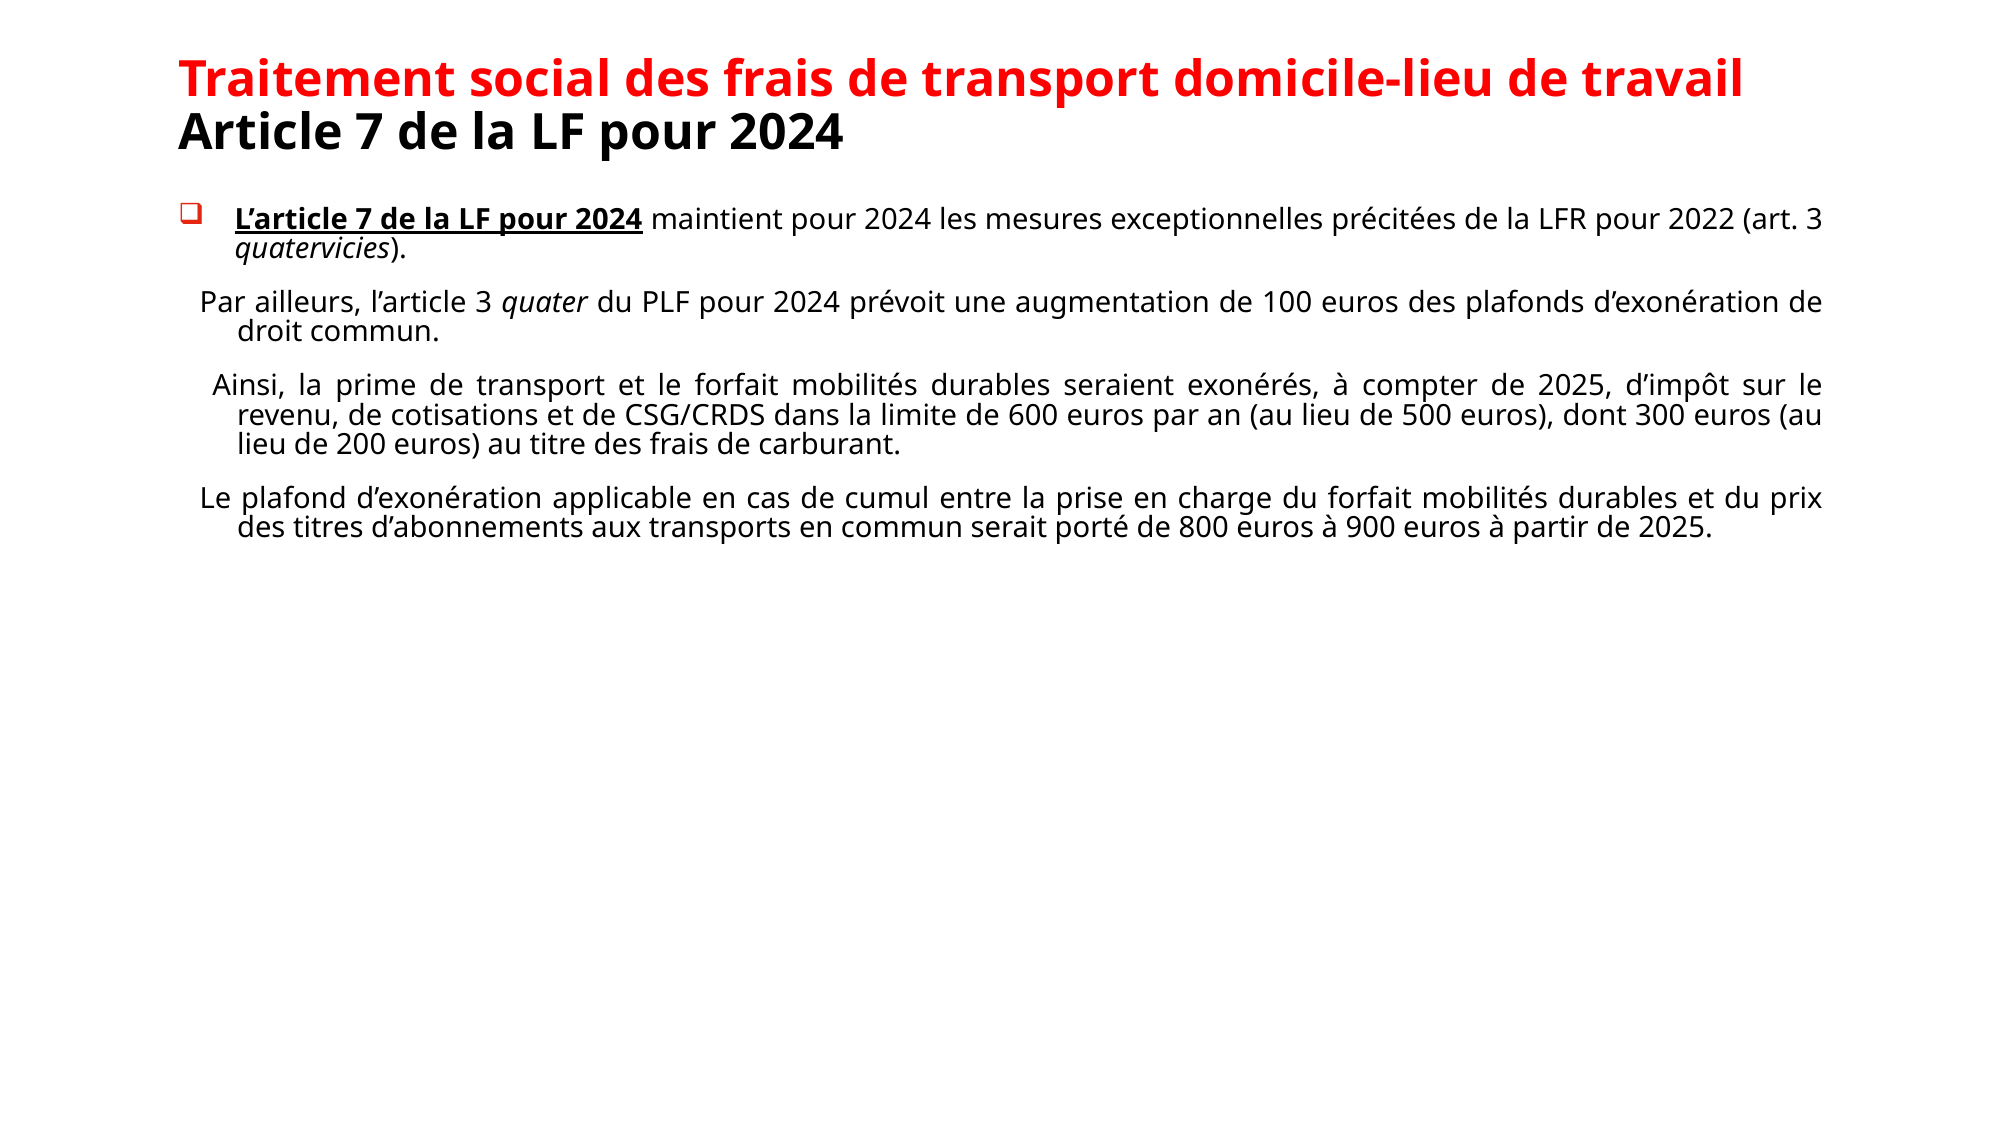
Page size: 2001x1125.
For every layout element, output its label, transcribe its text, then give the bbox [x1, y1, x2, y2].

title Traitement social des frais de transport domicile-lieu de travail Article 7 de la LF pour 2024 [163, 48, 1924, 166]
list L’article 7 de la LF pour 2024 maintient pour 2024 les mesures exceptionnelles précitées de la LFR pour 2022 (art. 3 quatervicies). Par ailleurs, l’article 3 quater du PLF pour 2024 prévoit une augmentation de 100 euros des plafonds d’exonération de droit commun. Ainsi, la prime de transport et le forfait mobilités durables seraient exonérés, à compter de 2025, d’impôt sur le revenu, de cotisations et de CSG/CRDS dans la limite de 600 euros par an (au lieu de 500 euros), dont 300 euros (au lieu de 200 euros) au titre des frais de carburant. Le plafond d’exonération applicable en cas de cumul entre la prise en charge du forfait mobilités durables et du prix des titres d’abonnements aux transports en commun serait porté de 800 euros à 900 euros à partir de 2025. [163, 198, 1840, 1013]
